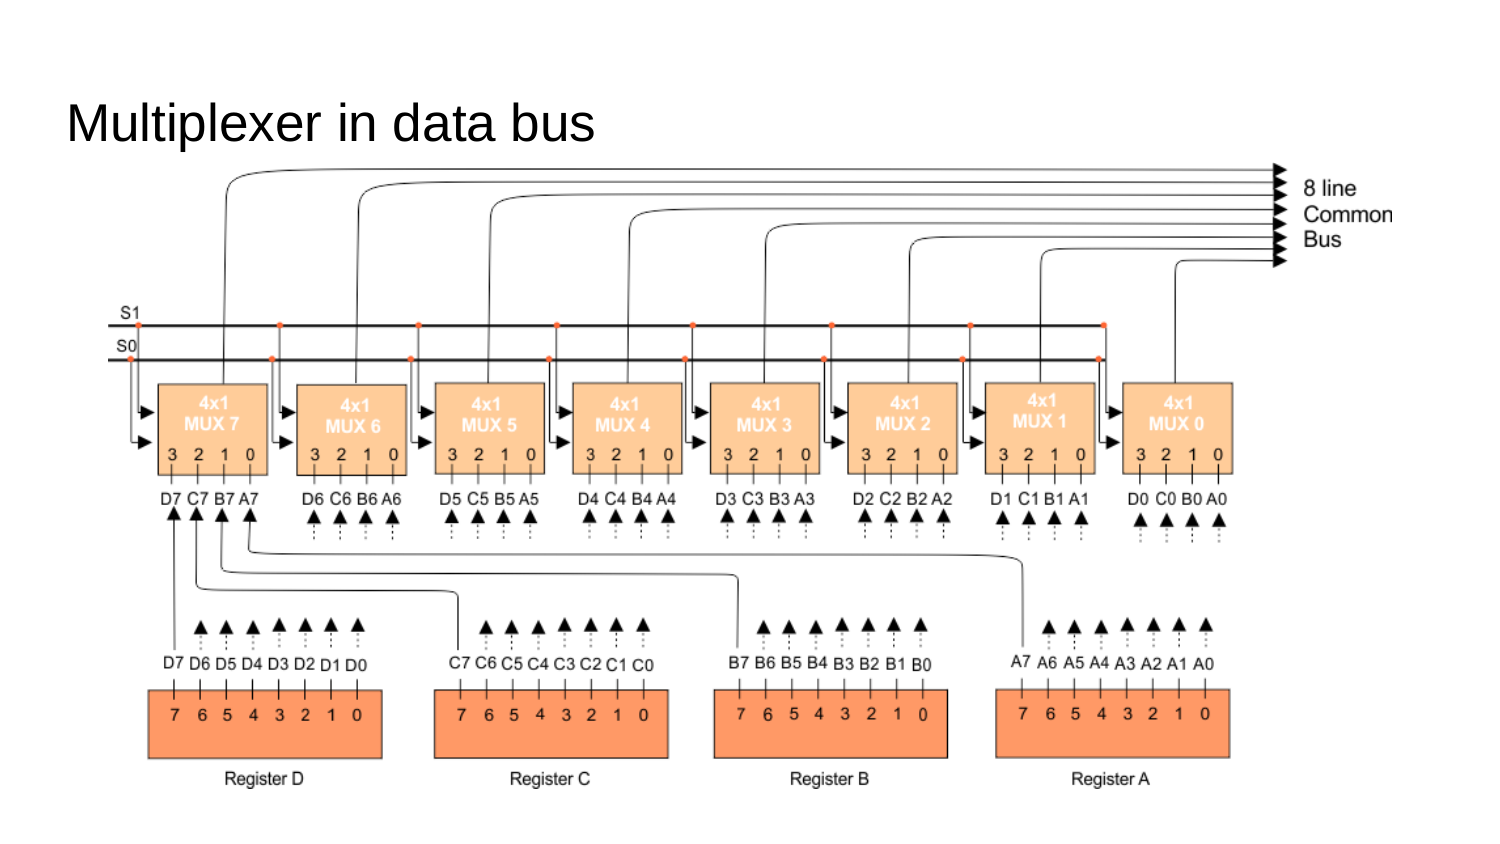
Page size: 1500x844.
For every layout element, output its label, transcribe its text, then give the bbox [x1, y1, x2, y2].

title Multiplexer in data bus [51, 72, 1449, 167]
picture [107, 161, 1393, 790]
